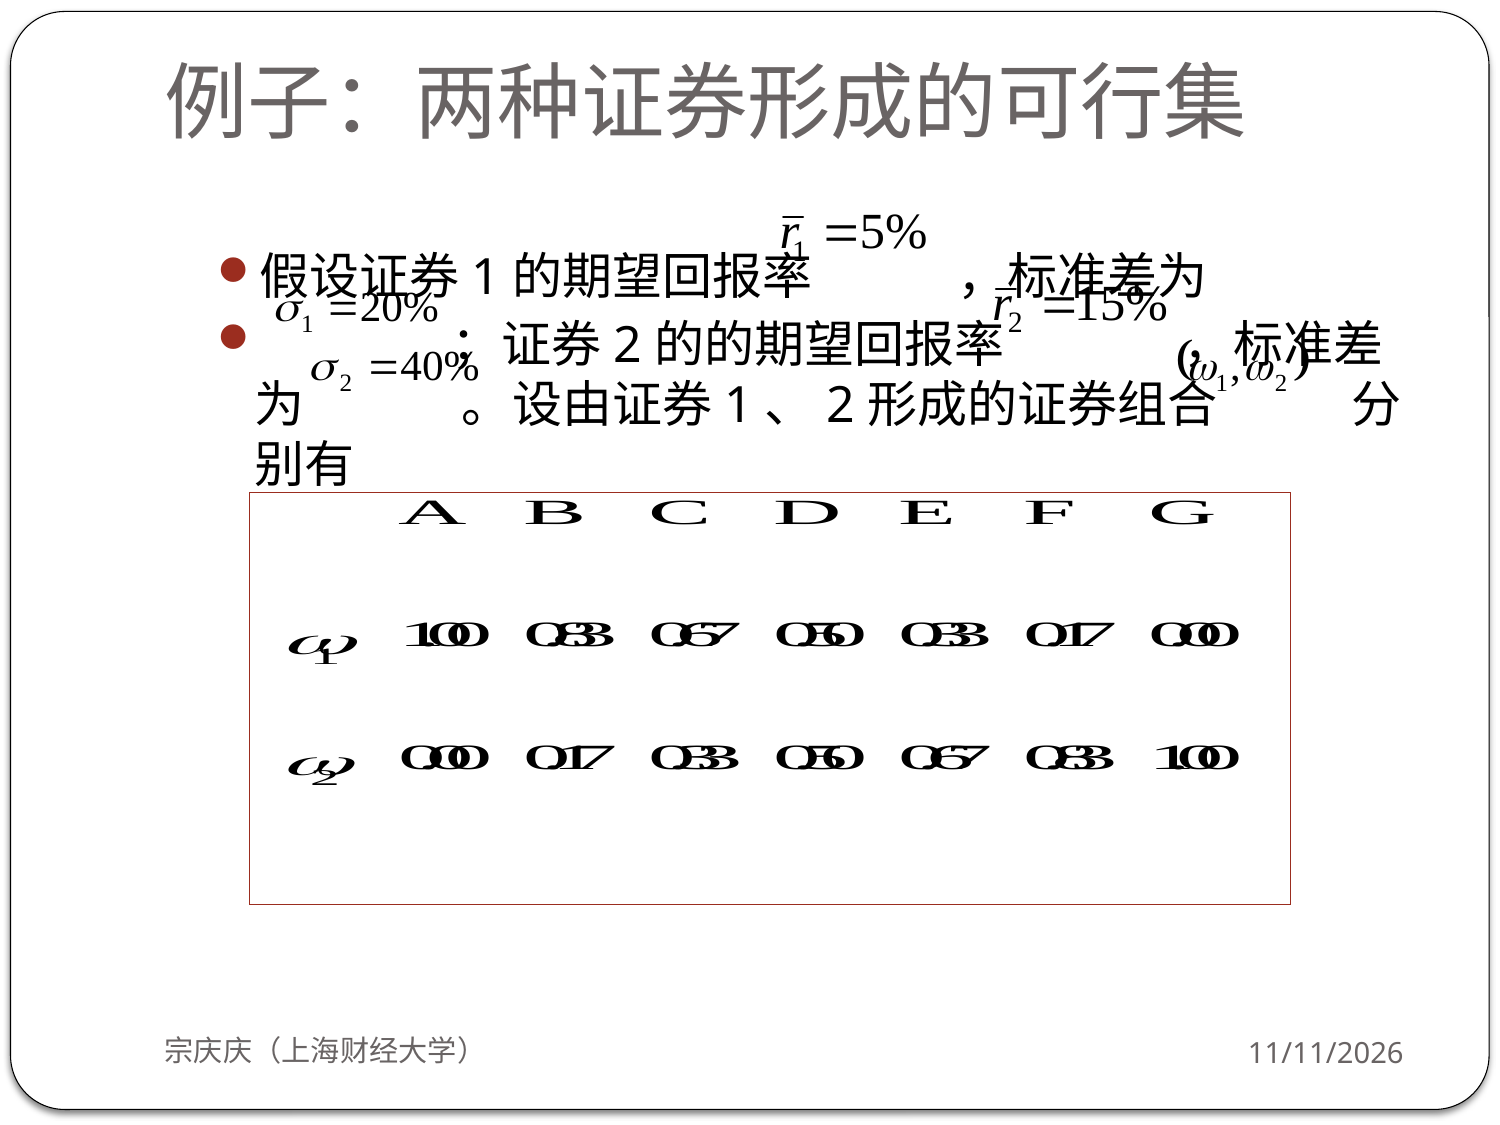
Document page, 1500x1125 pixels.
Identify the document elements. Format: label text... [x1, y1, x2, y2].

title 例子：两种证券形成的可行集 [150, 35, 1425, 164]
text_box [984, 269, 1177, 342]
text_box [304, 337, 489, 399]
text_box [249, 491, 1291, 905]
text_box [1170, 338, 1313, 399]
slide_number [1012, 1015, 1419, 1094]
footer 宗庆庆（上海财经大学） [150, 1012, 800, 1088]
list 假设证券1的期望回报率 ，标准差为 ；证券2的的期望回报率 ，标准差为 。设由证券1、2形成的证券组合 分别有 [150, 237, 1425, 988]
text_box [771, 197, 938, 270]
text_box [268, 278, 446, 341]
